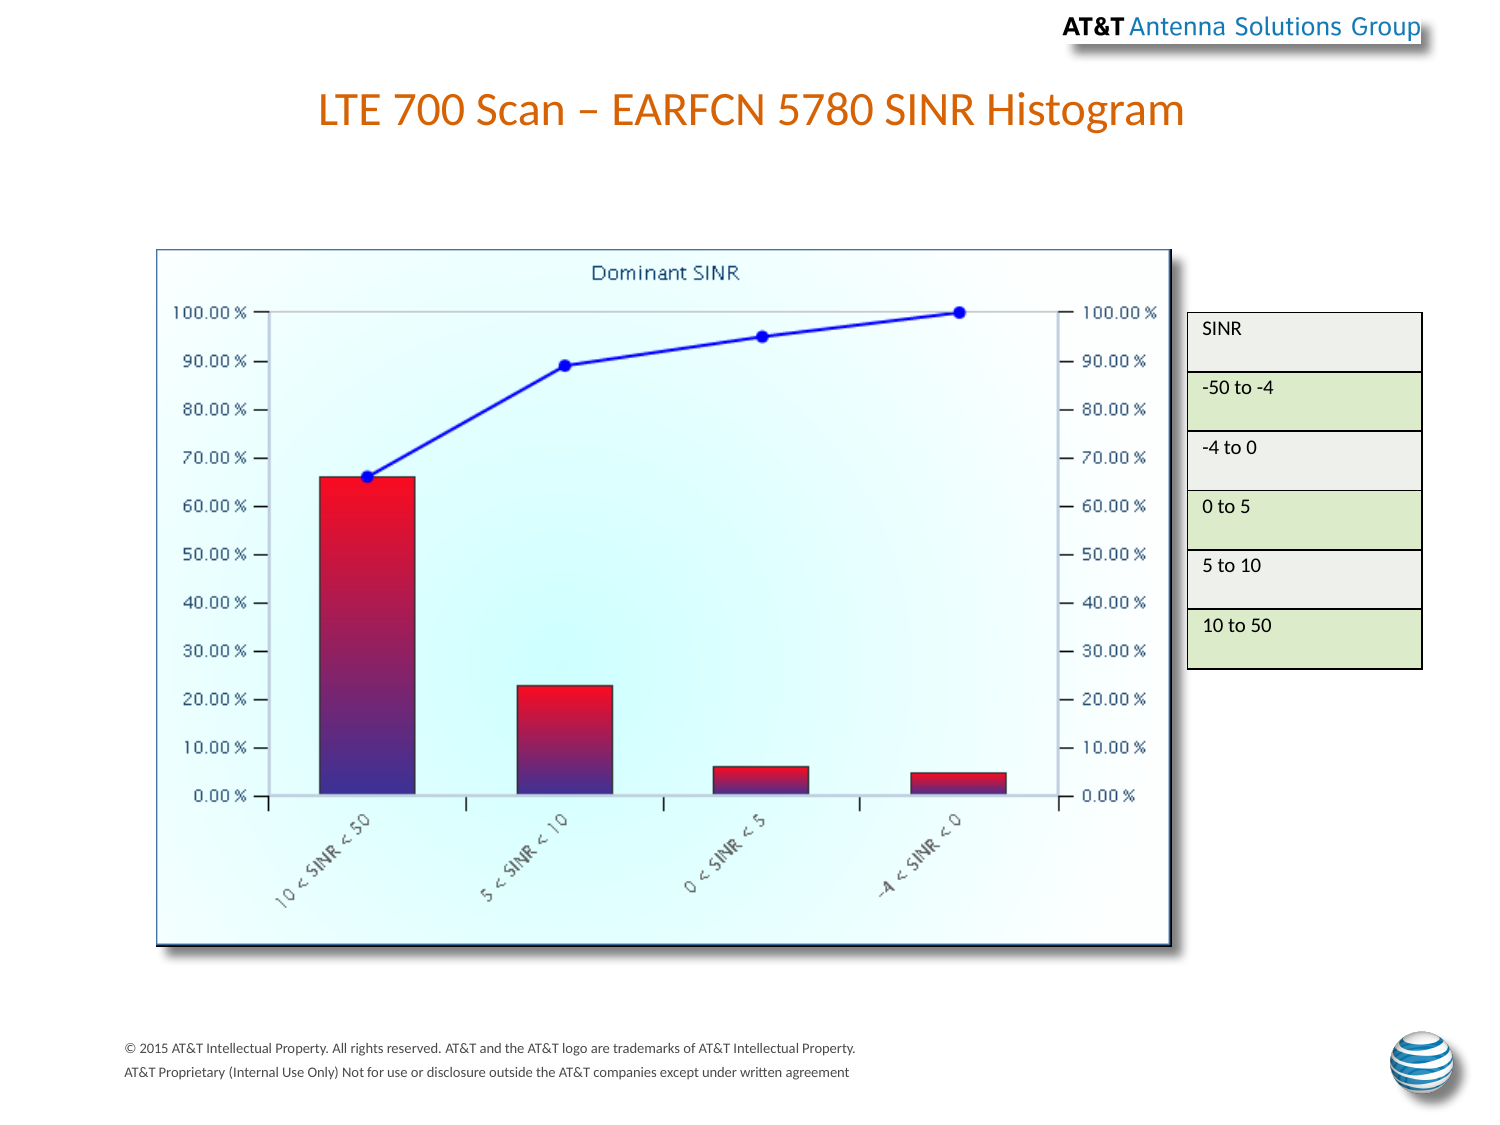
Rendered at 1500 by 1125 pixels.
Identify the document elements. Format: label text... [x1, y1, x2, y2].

picture [155, 249, 1173, 947]
table_header SINR [1188, 313, 1421, 371]
table_cell -4 to 0 [1188, 432, 1421, 490]
table_cell 10 to 50 [1188, 610, 1421, 668]
picture [1062, 15, 1421, 44]
picture [1390, 1030, 1454, 1094]
table_cell 5 to 10 [1188, 551, 1421, 608]
table_cell -50 to -4 [1188, 373, 1421, 430]
text_box © 2015 AT&T Intellectual Property. All rights reserved. AT&T and the AT&T logo are trademarks of AT&T Intellectual Property. [109, 1031, 1204, 1054]
table_cell 0 to 5 [1188, 491, 1421, 549]
text_box LTE 700 Scan – EARFCN 5780 SINR Histogram [31, 70, 1485, 143]
text_box AT&T Proprietary (Internal Use Only) Not for use or disclosure outside the AT&T companies except under written agreement [109, 1054, 1204, 1088]
